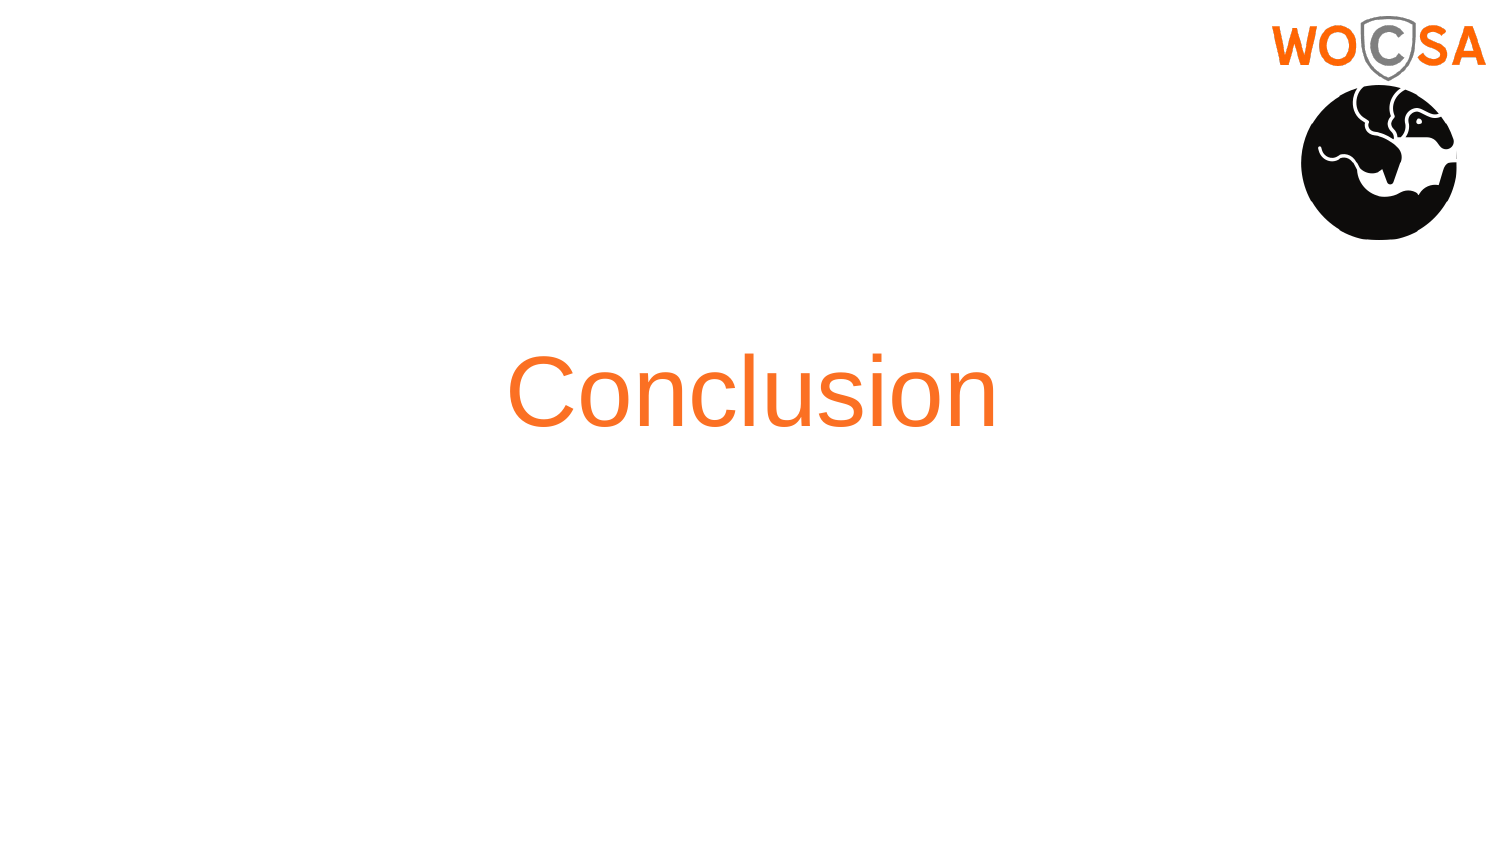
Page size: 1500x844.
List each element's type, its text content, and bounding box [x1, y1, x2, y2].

picture [1266, 9, 1491, 241]
title Conclusion [15, 311, 1491, 491]
